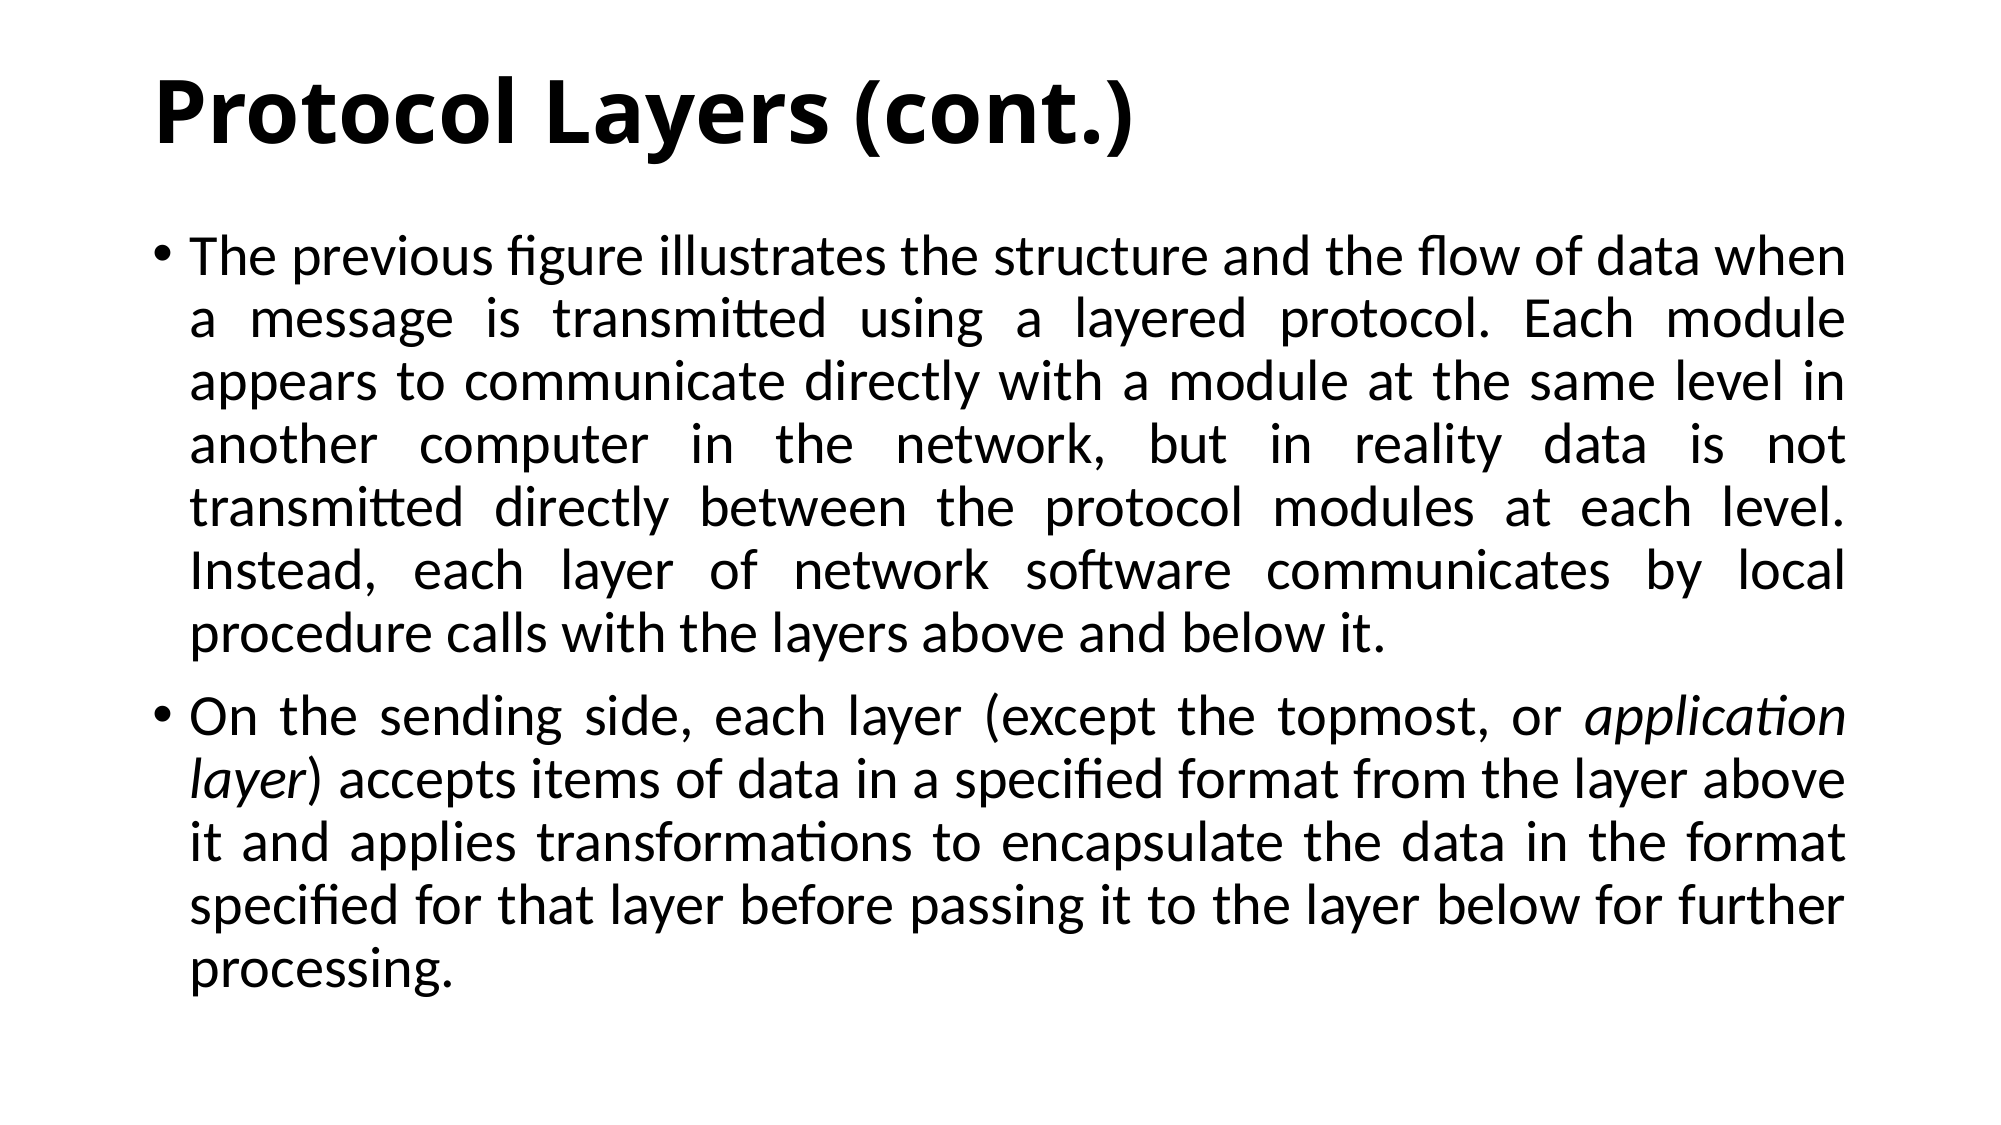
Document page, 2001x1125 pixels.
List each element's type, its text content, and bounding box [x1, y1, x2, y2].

list The previous figure illustrates the structure and the flow of data when a message is transmitted using a layered protocol. Each module appears to communicate directly with a module at the same level in another computer in the network, but in reality data is not transmitted directly between the protocol modules at each level. Instead, each layer of network software communicates by local procedure calls with the layers above and below it. On the sending side, each layer (except the topmost, or application layer) accepts items of data in a specified format from the layer above it and applies transformations to encapsulate the data in the format specified for that layer before passing it to the layer below for further processing. [137, 217, 1863, 1014]
title Protocol Layers (cont.) [137, 59, 1863, 171]
